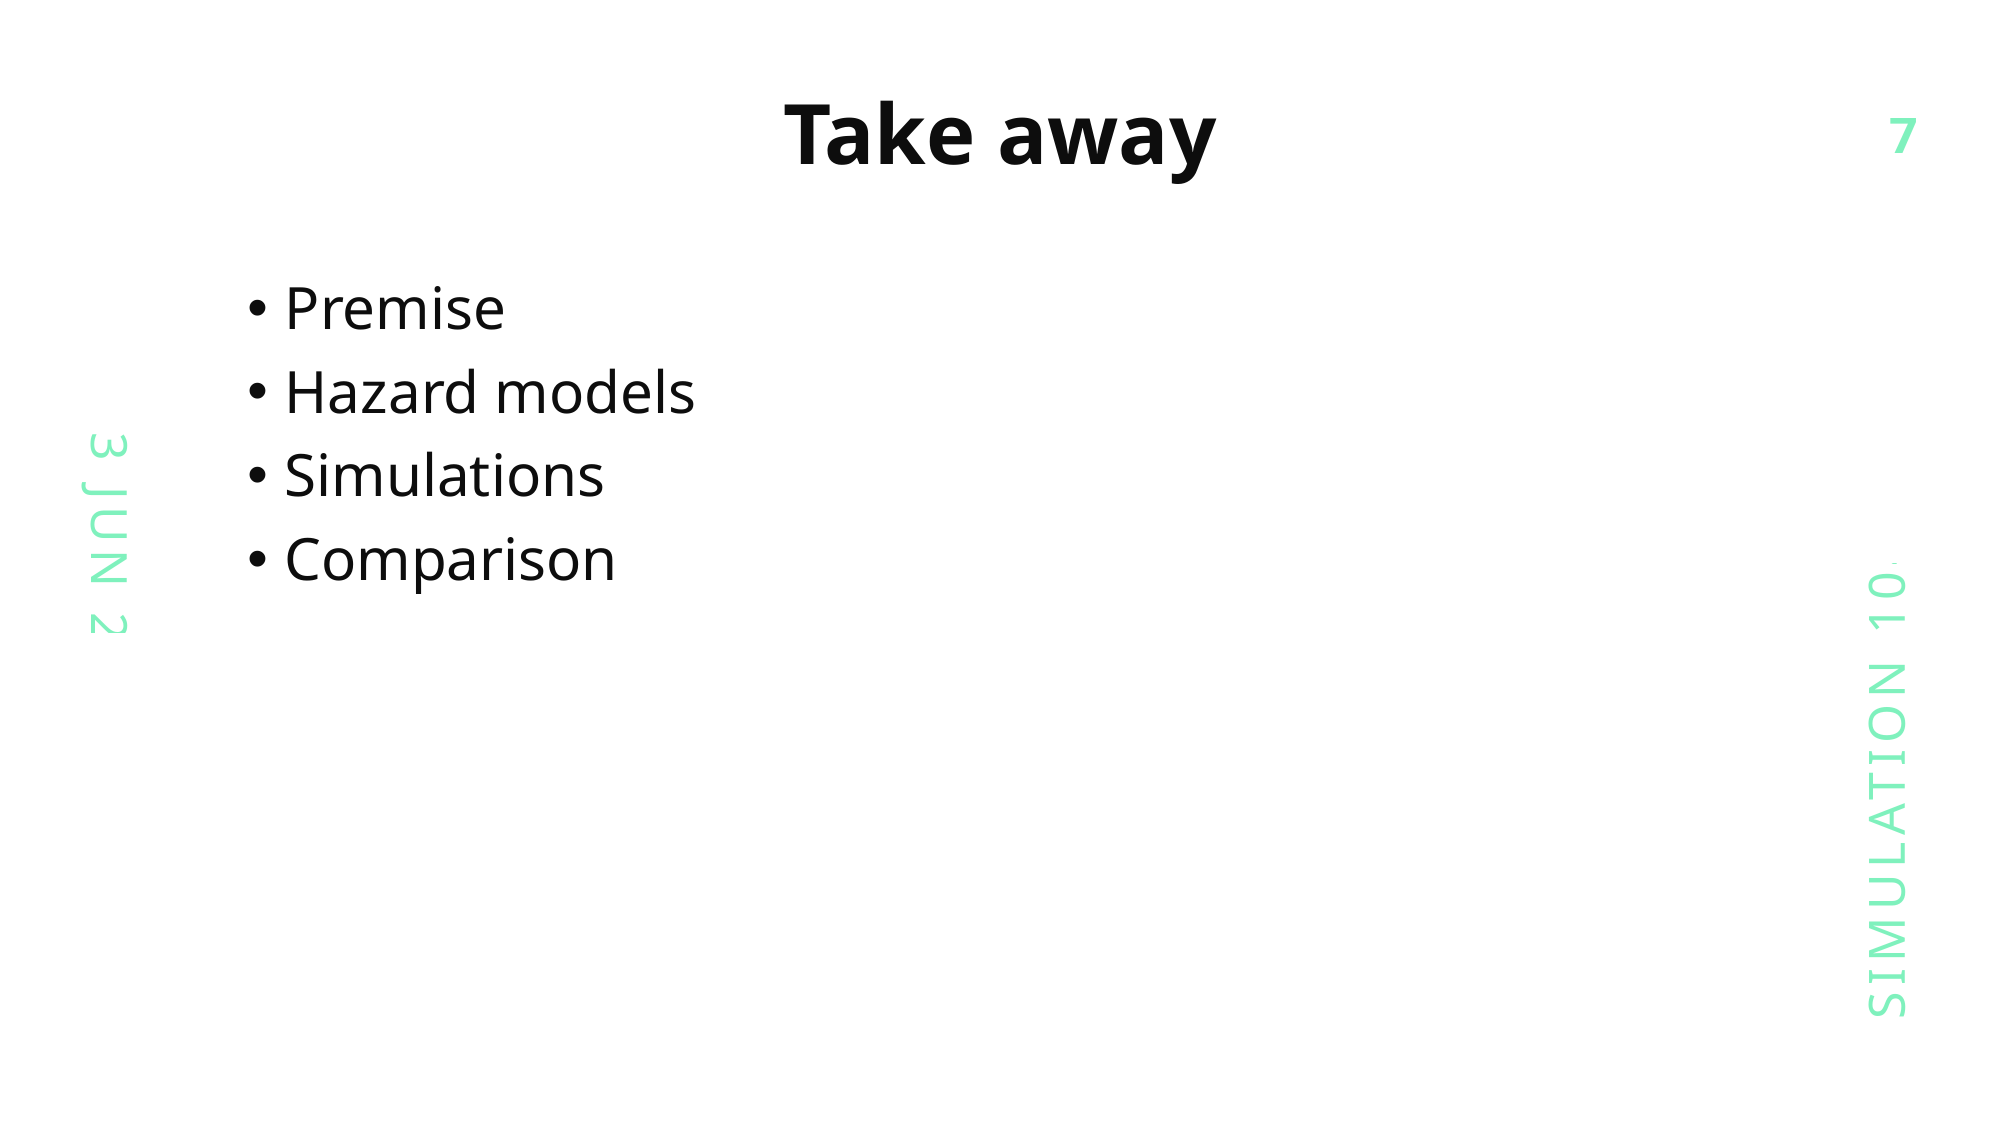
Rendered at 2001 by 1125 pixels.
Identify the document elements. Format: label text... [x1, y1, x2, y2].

list Premise Hazard models Simulations Comparison [232, 271, 1768, 1096]
title Take away [232, 29, 1768, 247]
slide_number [66, 73, 156, 1035]
footer SIMULATION 10499 [1844, 390, 1934, 1035]
slide_number 7 [1829, 93, 1934, 183]
